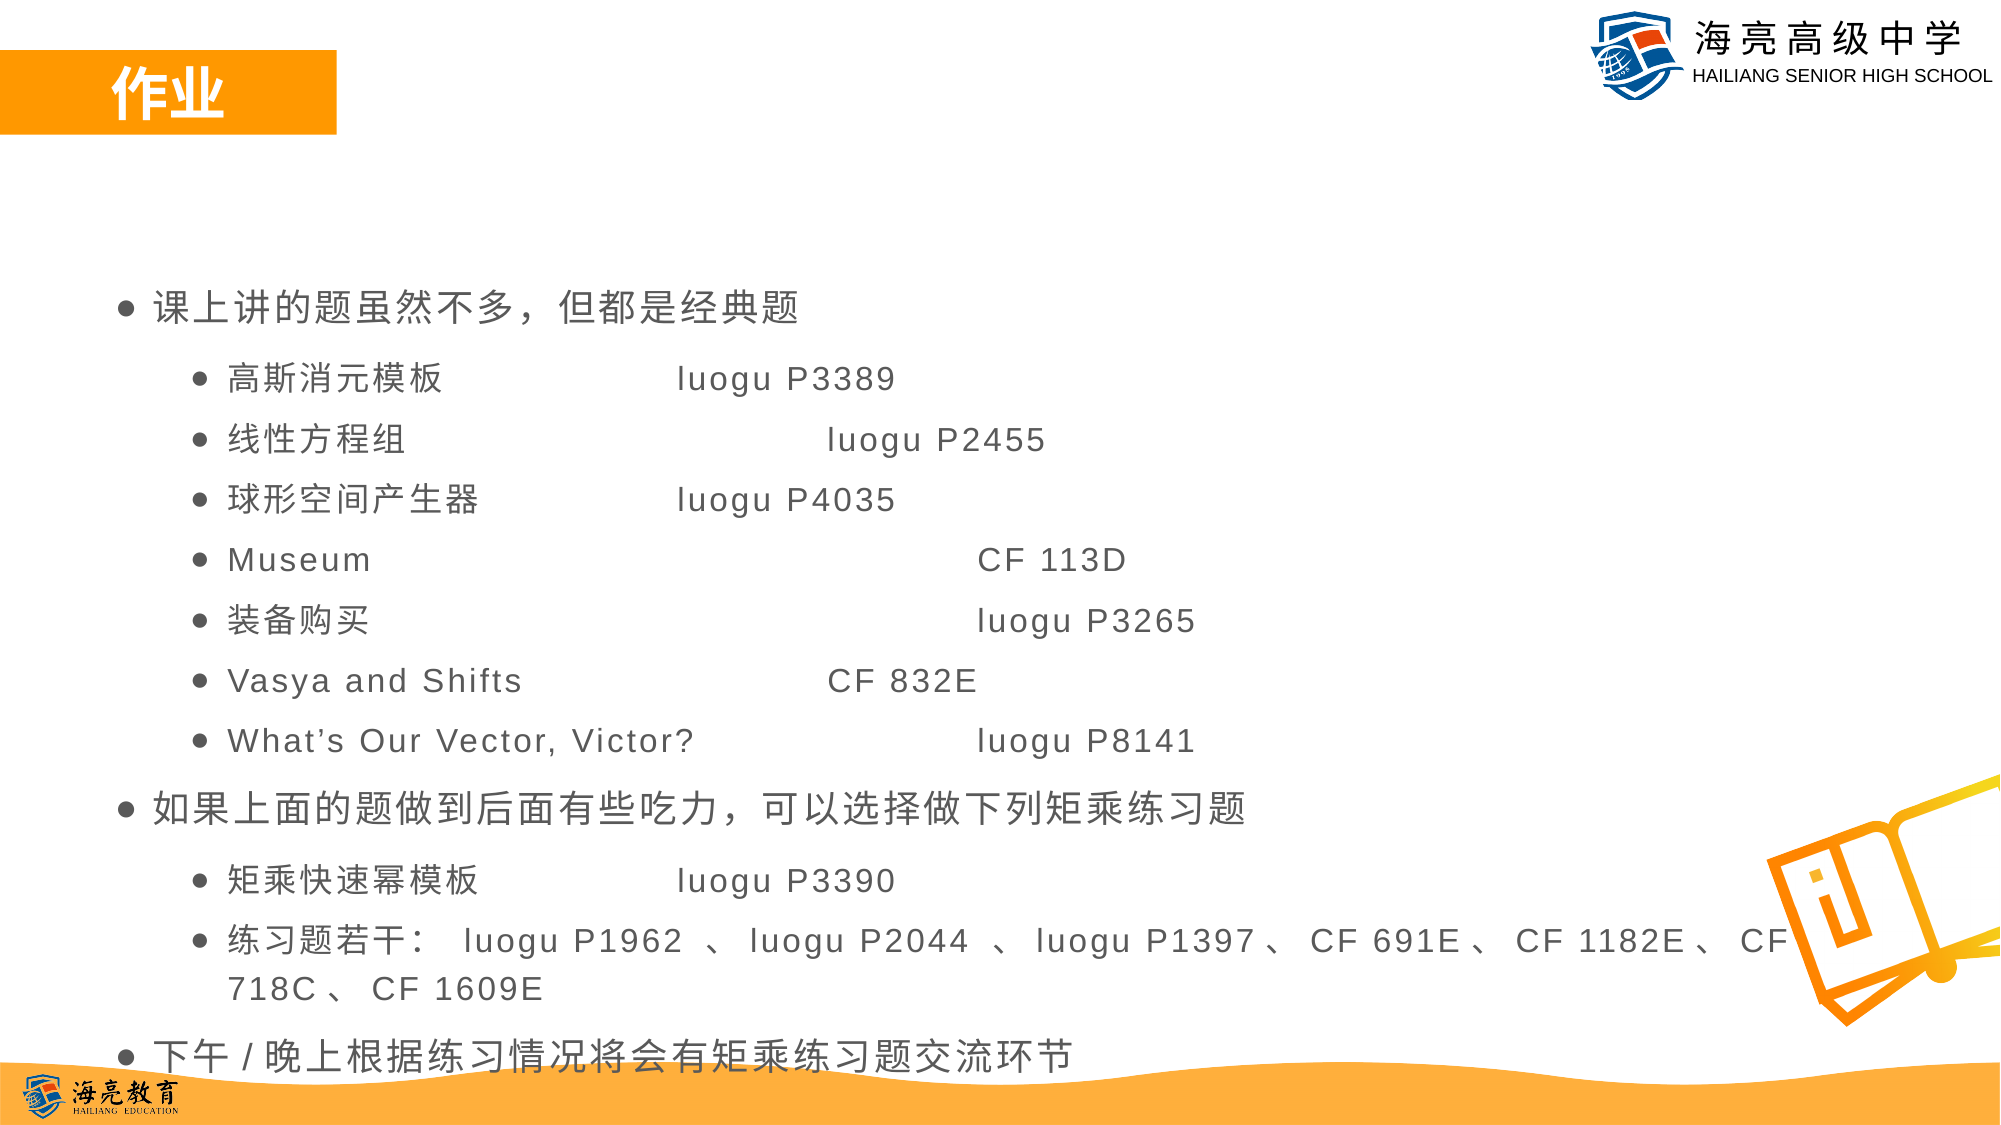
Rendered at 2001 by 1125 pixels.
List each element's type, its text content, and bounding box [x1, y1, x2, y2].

picture [1766, 772, 2000, 1027]
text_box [1590, 7, 2000, 100]
picture [0, 1062, 2000, 1125]
text_box 作业 [0, 50, 337, 135]
list 课上讲的题虽然不多，但都是经典题 高斯消元模板 luogu P3389 线性方程组 luogu P2455 球形空间产生器 luogu P4035 Museum CF 113D 装备购买 luogu P3265 Vasya and Shifts CF 832E What’s Our Vector, Victor? luogu P8141 如果上面的题做到后面有些吃力，可以选择做下列矩乘练习题 矩乘快速幂模板 luogu P3390 练习题若干： luogu P1962 、luogu P2044 、luogu P1397、CF 691E、CF 1182E、CF 718C、CF 1609E 下午/晚上根据练习情况将会有矩乘练习题交流环节 [99, 262, 1900, 1062]
